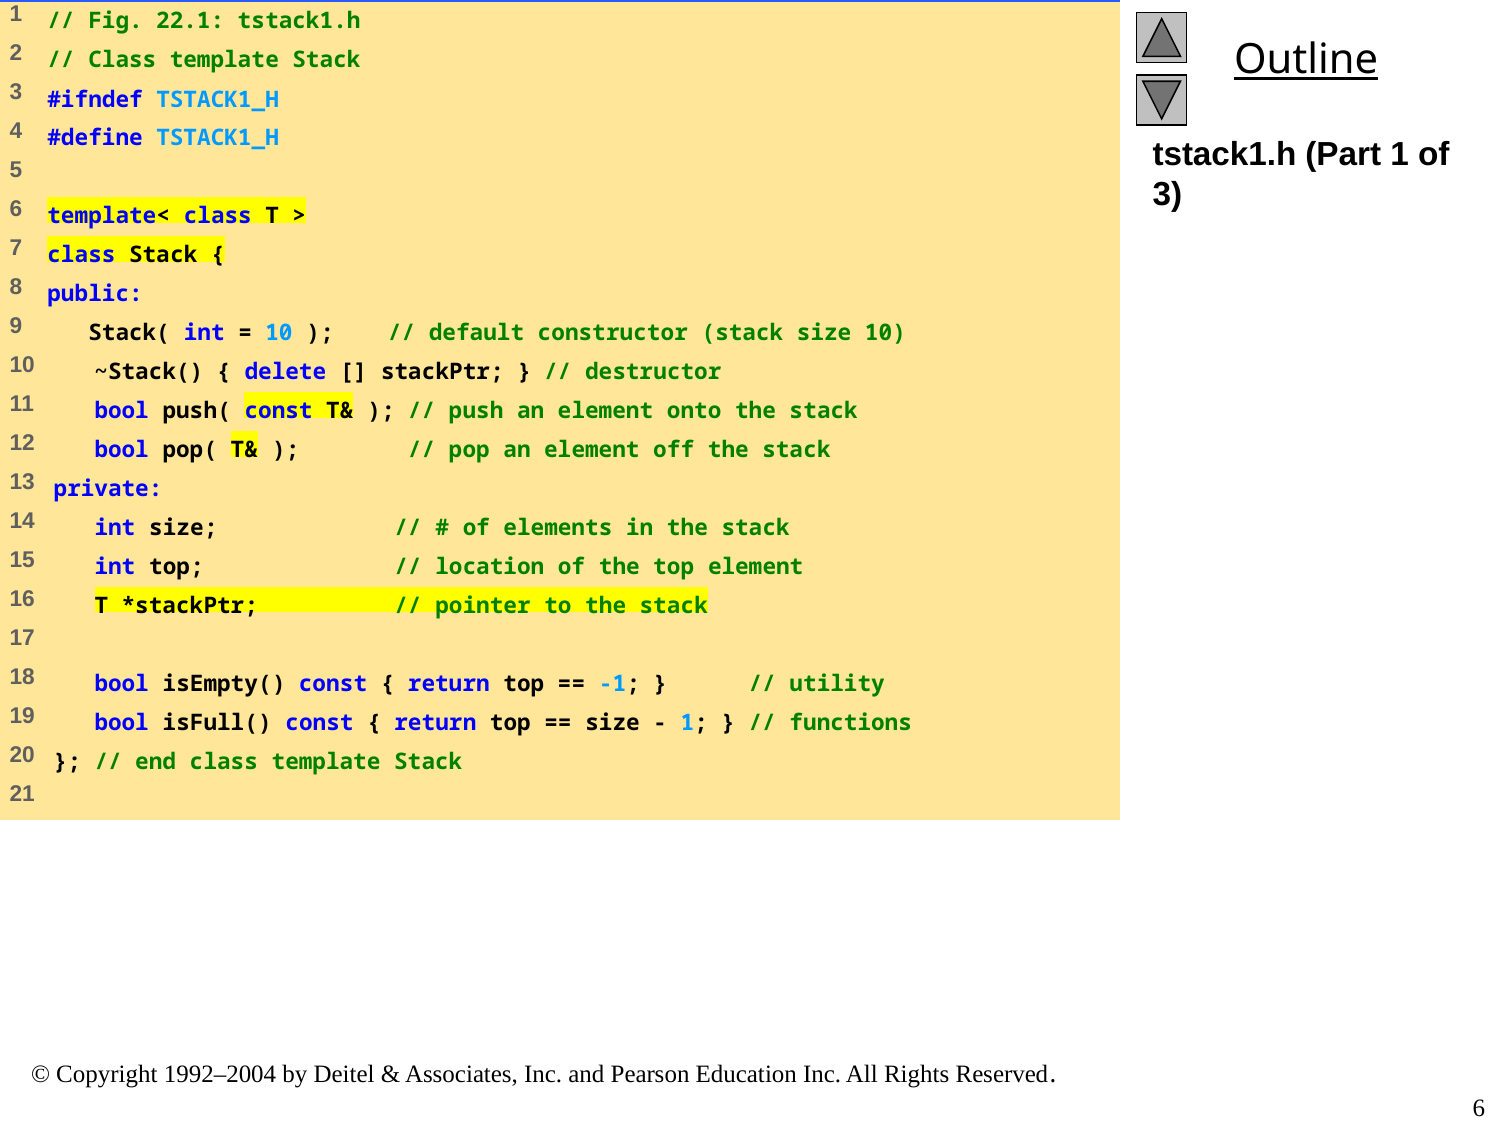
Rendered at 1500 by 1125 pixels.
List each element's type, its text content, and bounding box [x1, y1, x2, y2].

subtitle tstack1.h (Part 1 of 3) [1137, 125, 1500, 1125]
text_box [0, 0, 1122, 860]
